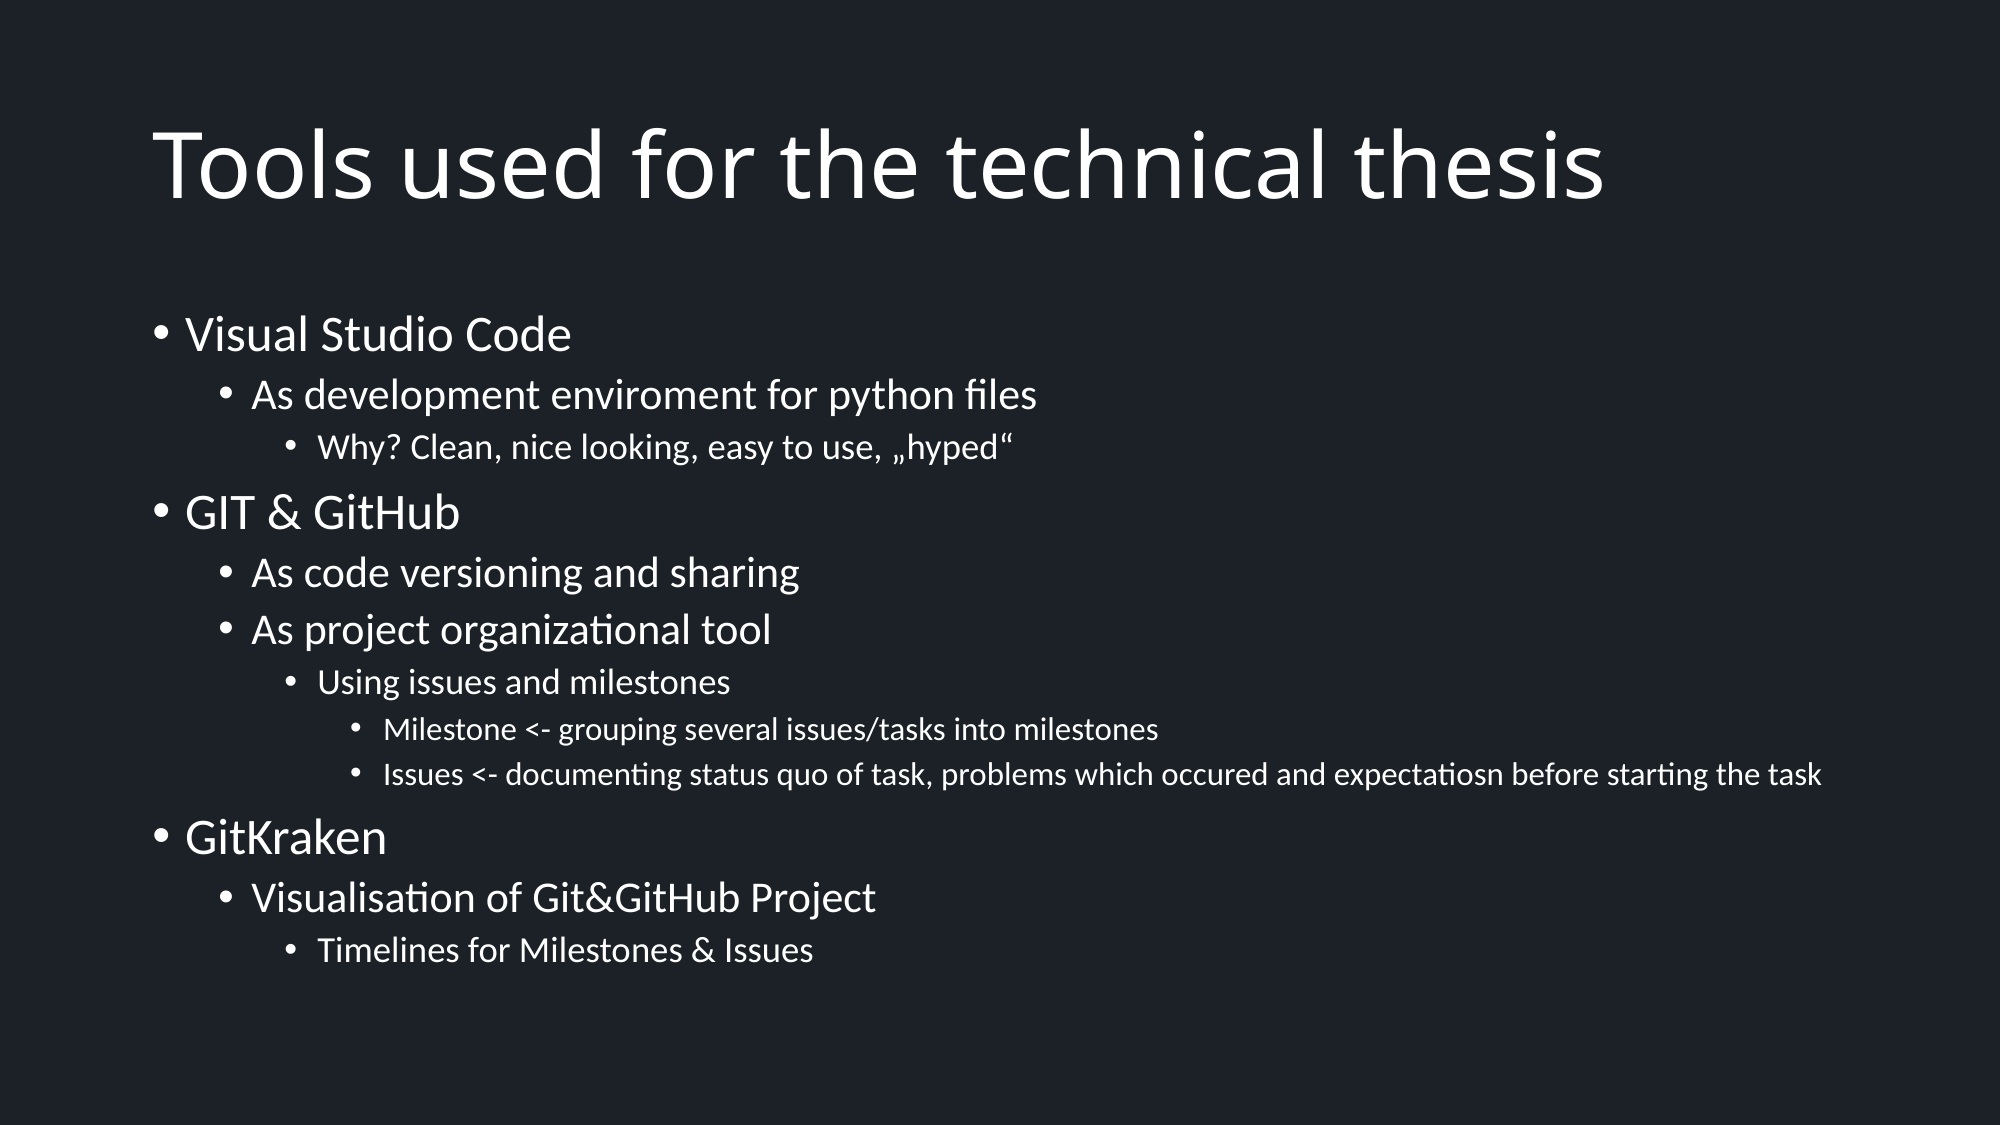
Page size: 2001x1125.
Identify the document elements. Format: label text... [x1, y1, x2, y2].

text_box Tools used for the technical thesis [137, 59, 1863, 278]
text_box Visual Studio Code As development enviroment for python files Why? Clean, nice looking, easy to use, „hyped“ GIT & GitHub As code versioning and sharing As project organizational tool Using issues and milestones Milestone <- grouping several issues/tasks into milestones Issues <- documenting status quo of task, problems which occured and expectatiosn before starting the task GitKraken Visualisation of Git&GitHub Project Timelines for Milestones & Issues [137, 299, 1863, 1014]
